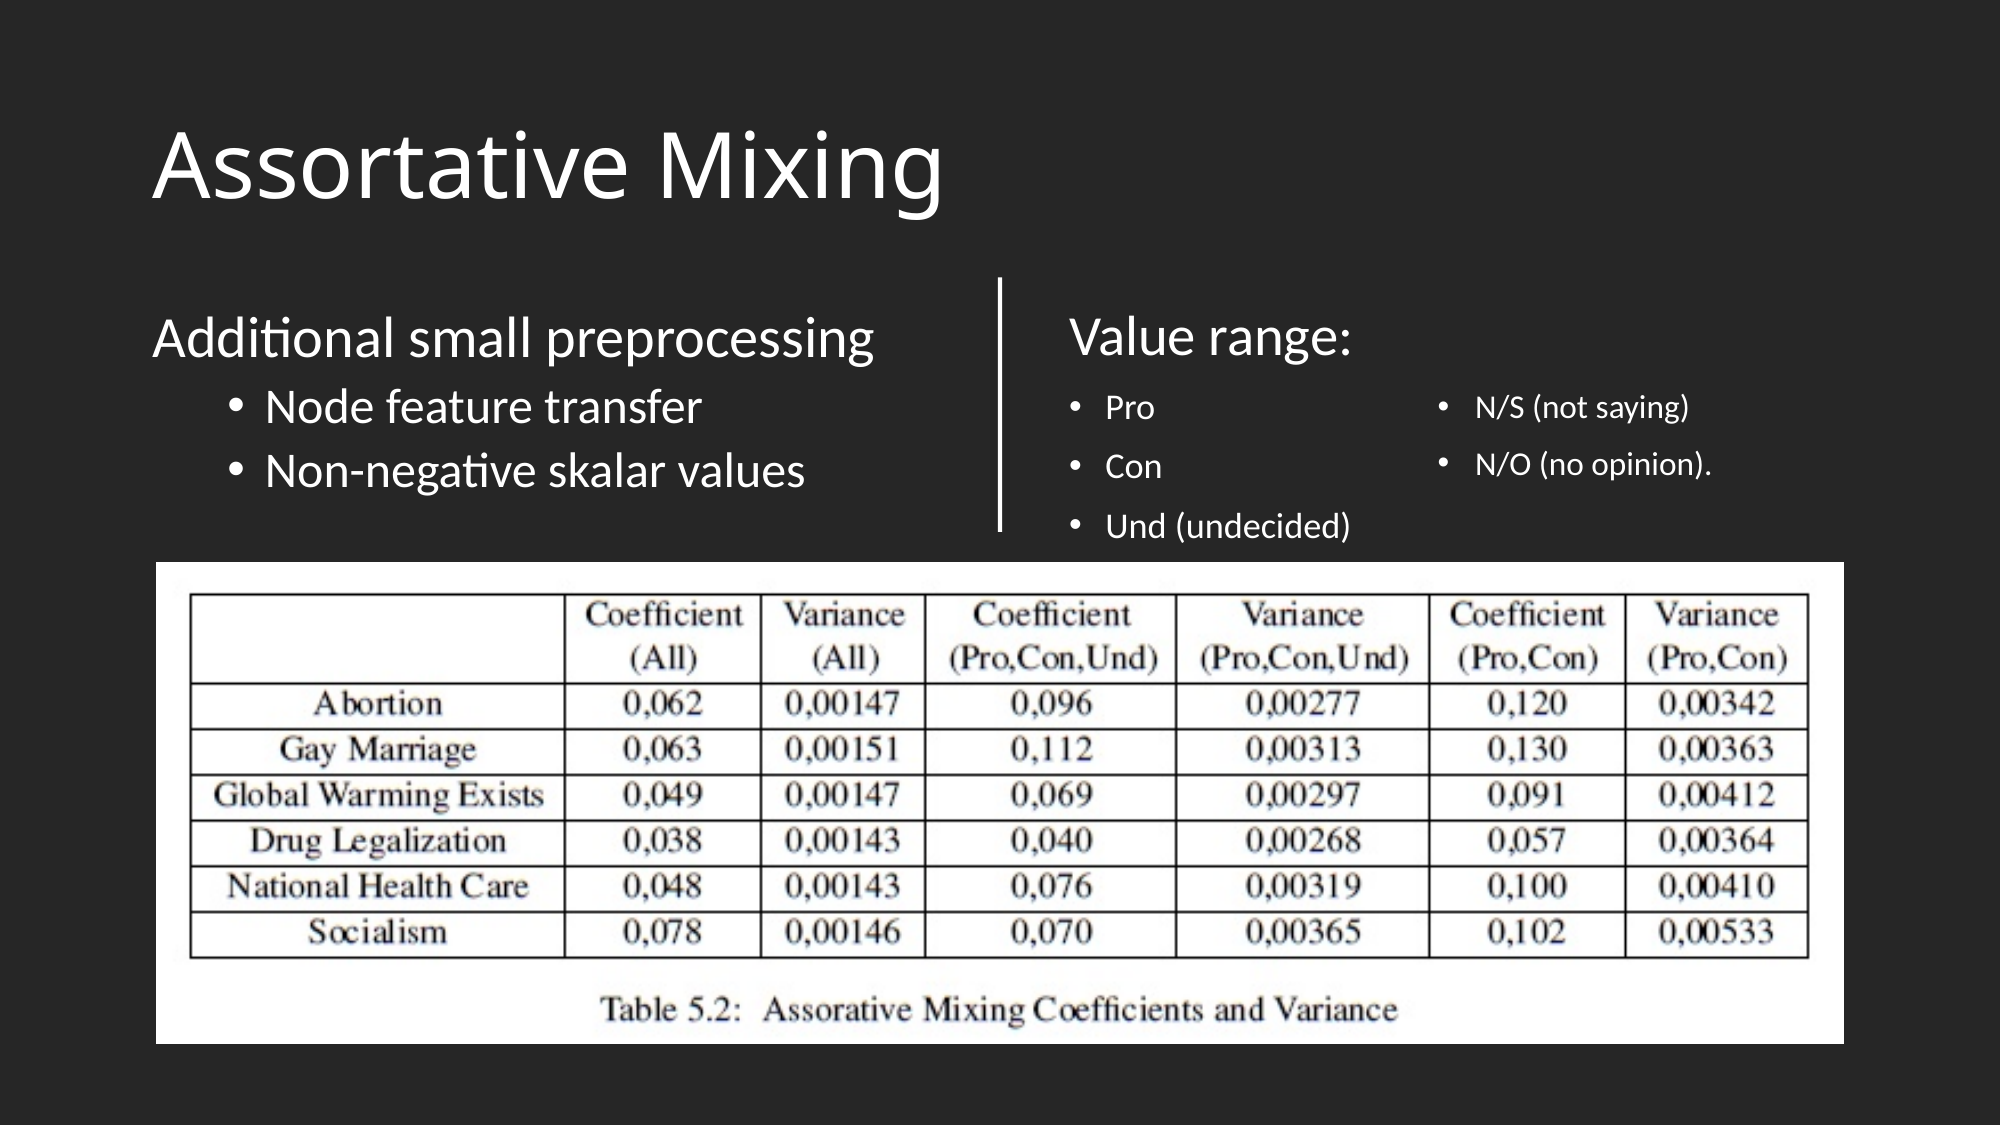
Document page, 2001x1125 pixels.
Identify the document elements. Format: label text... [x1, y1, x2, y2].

title Assortative Mixing [137, 59, 1863, 278]
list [156, 562, 1844, 1044]
text_box Additional small preprocessing Node feature transfer Non-negative skalar values [137, 299, 1000, 554]
text_box N/S (not saying) N/O (no opinion). [1422, 321, 1846, 577]
text_box Value range: Pro Con Und (undecided) [1054, 299, 1477, 554]
